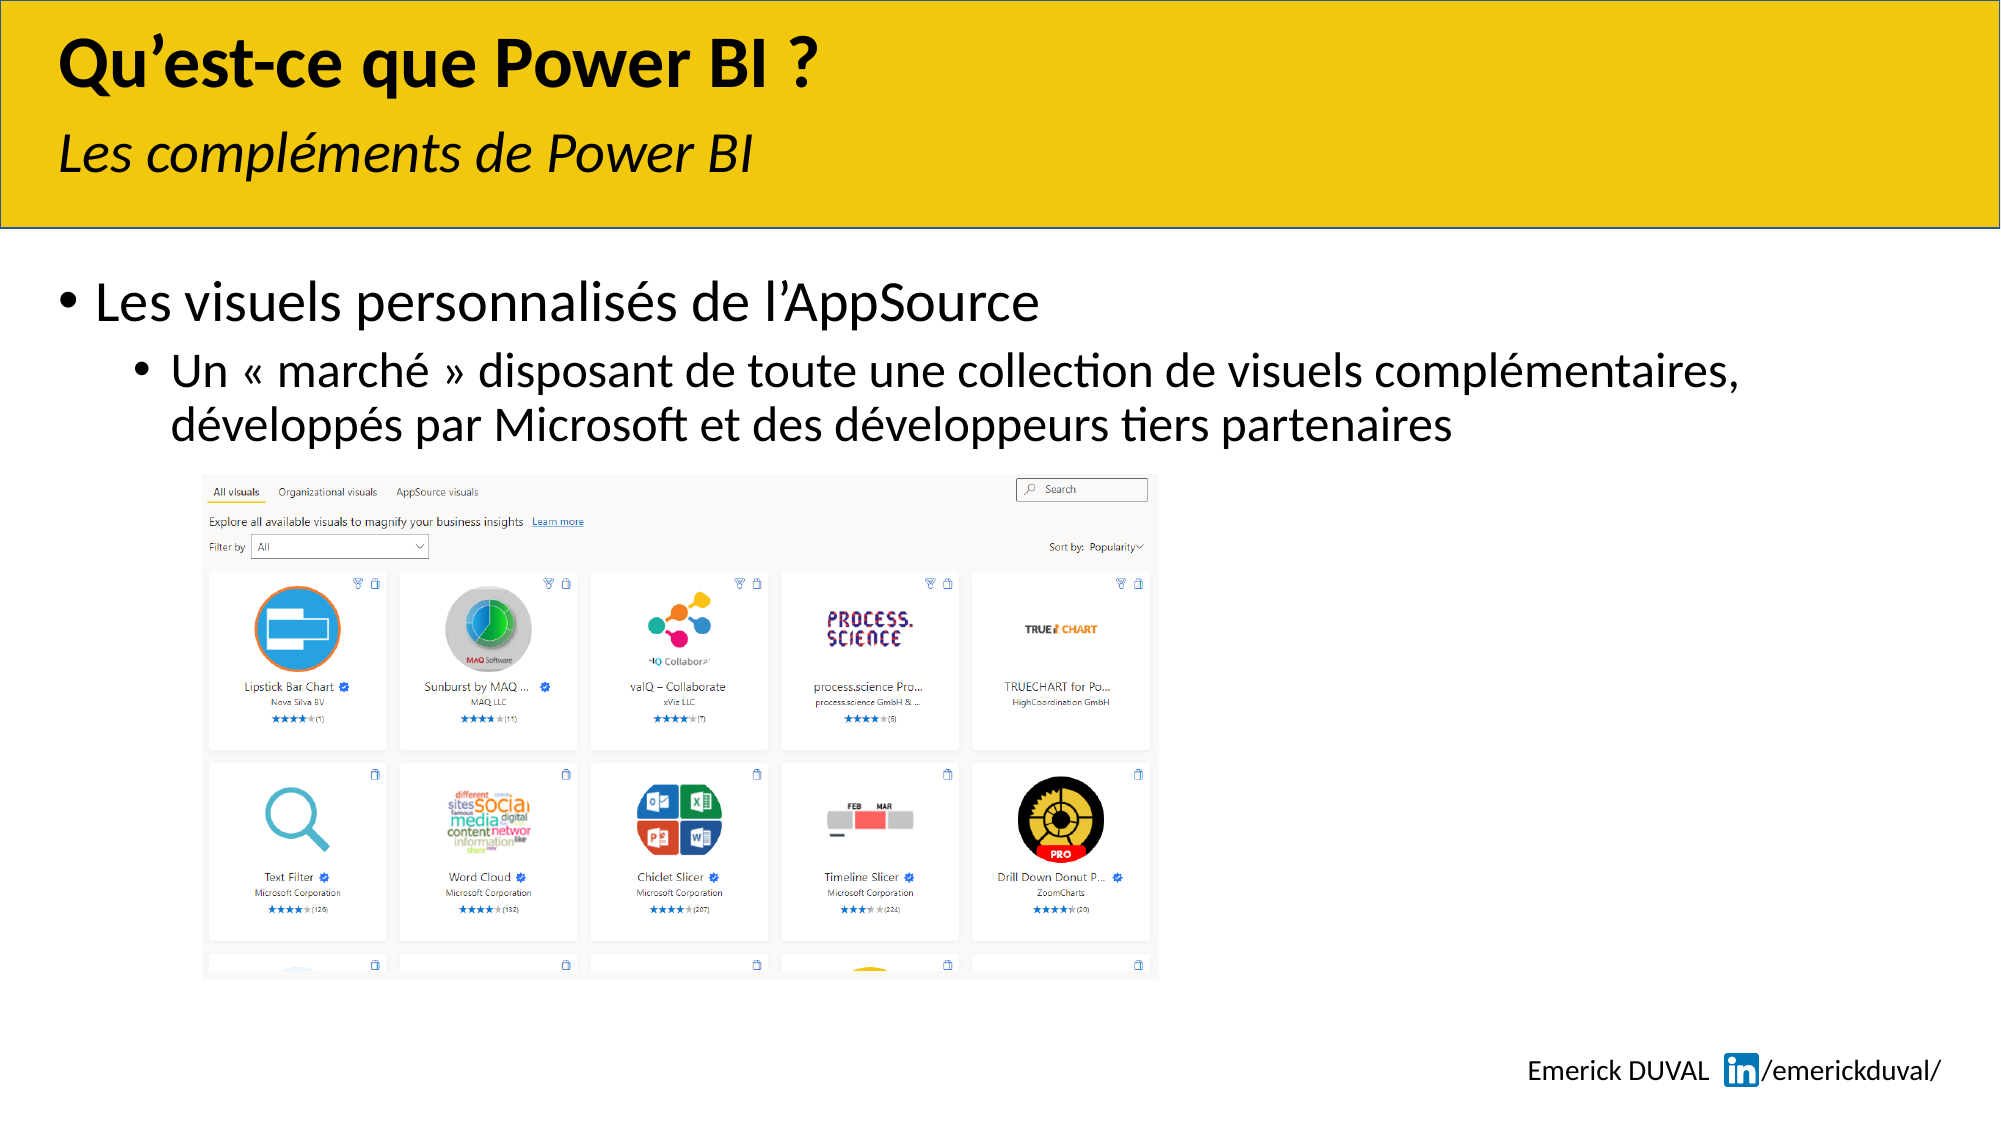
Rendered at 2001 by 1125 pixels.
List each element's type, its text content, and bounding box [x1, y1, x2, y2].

picture [1724, 1053, 1759, 1087]
list Les visuels personnalisés de l’AppSource Un « marché » disposant de toute une collection de visuels complémentaires, développés par Microsoft et des développeurs tiers partenaires [43, 263, 1940, 1002]
title Qu’est-ce que Power BI ? [43, 16, 1940, 112]
picture [202, 474, 1159, 980]
list Les compléments de Power BI [43, 114, 1680, 193]
